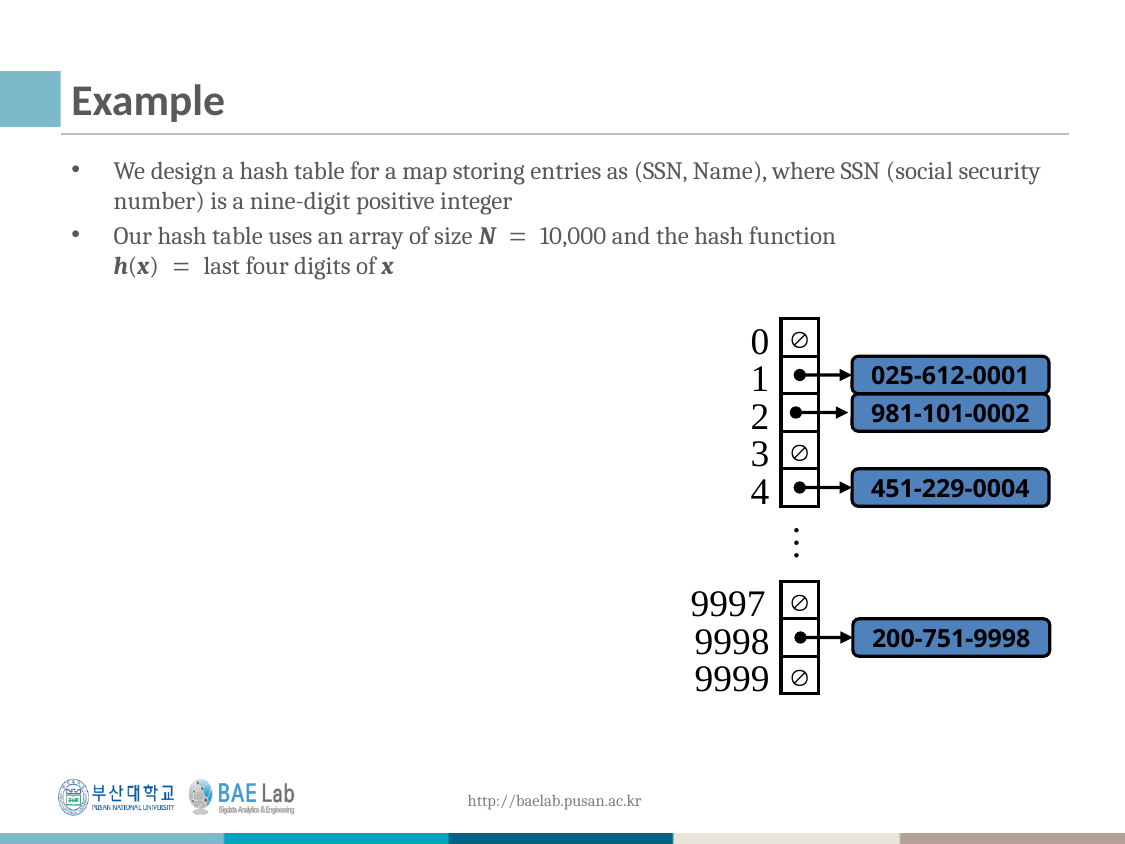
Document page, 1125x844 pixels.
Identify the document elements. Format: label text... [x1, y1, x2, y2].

list We design a hash table for a map storing entries as (SSN, Name), where SSN (social security number) is a nine-digit positive integer Our hash table uses an array of size N = 10,000 and the hash function h(x) = last four digits of x [56, 146, 1069, 754]
title Example [56, 71, 1069, 125]
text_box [674, 309, 1051, 708]
picture [186, 776, 300, 816]
picture [55, 775, 175, 819]
picture [673, 833, 1125, 844]
picture [0, 833, 448, 844]
